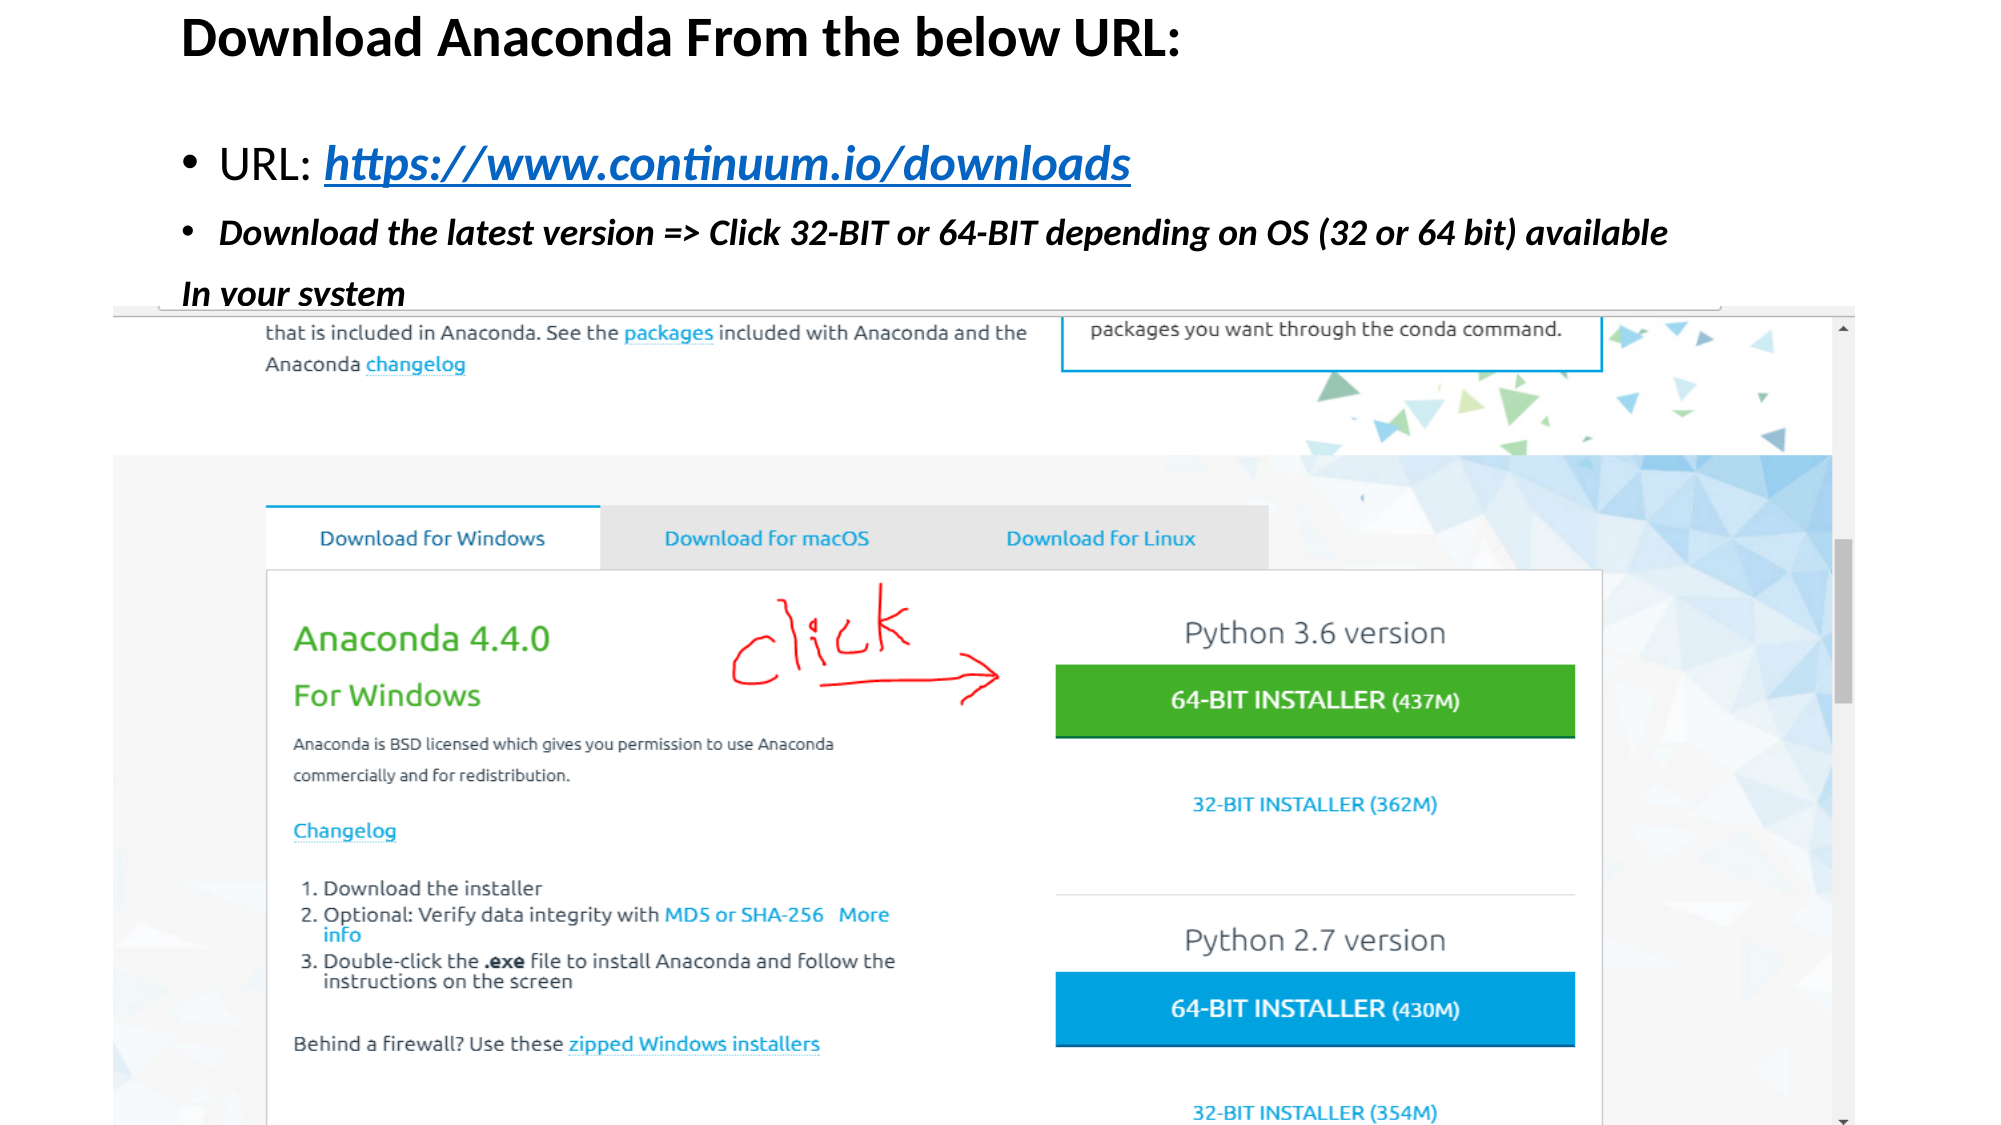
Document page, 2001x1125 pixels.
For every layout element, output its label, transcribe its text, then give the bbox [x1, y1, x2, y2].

picture [113, 305, 1855, 1125]
text_box URL: https://www.continuum.io/downloads Download the latest version => Click 32-BIT or 64-BIT depending on OS (32 or 64 bit) available In your system [166, 39, 1892, 754]
text_box Download Anaconda From the below URL: [166, 0, 1613, 39]
